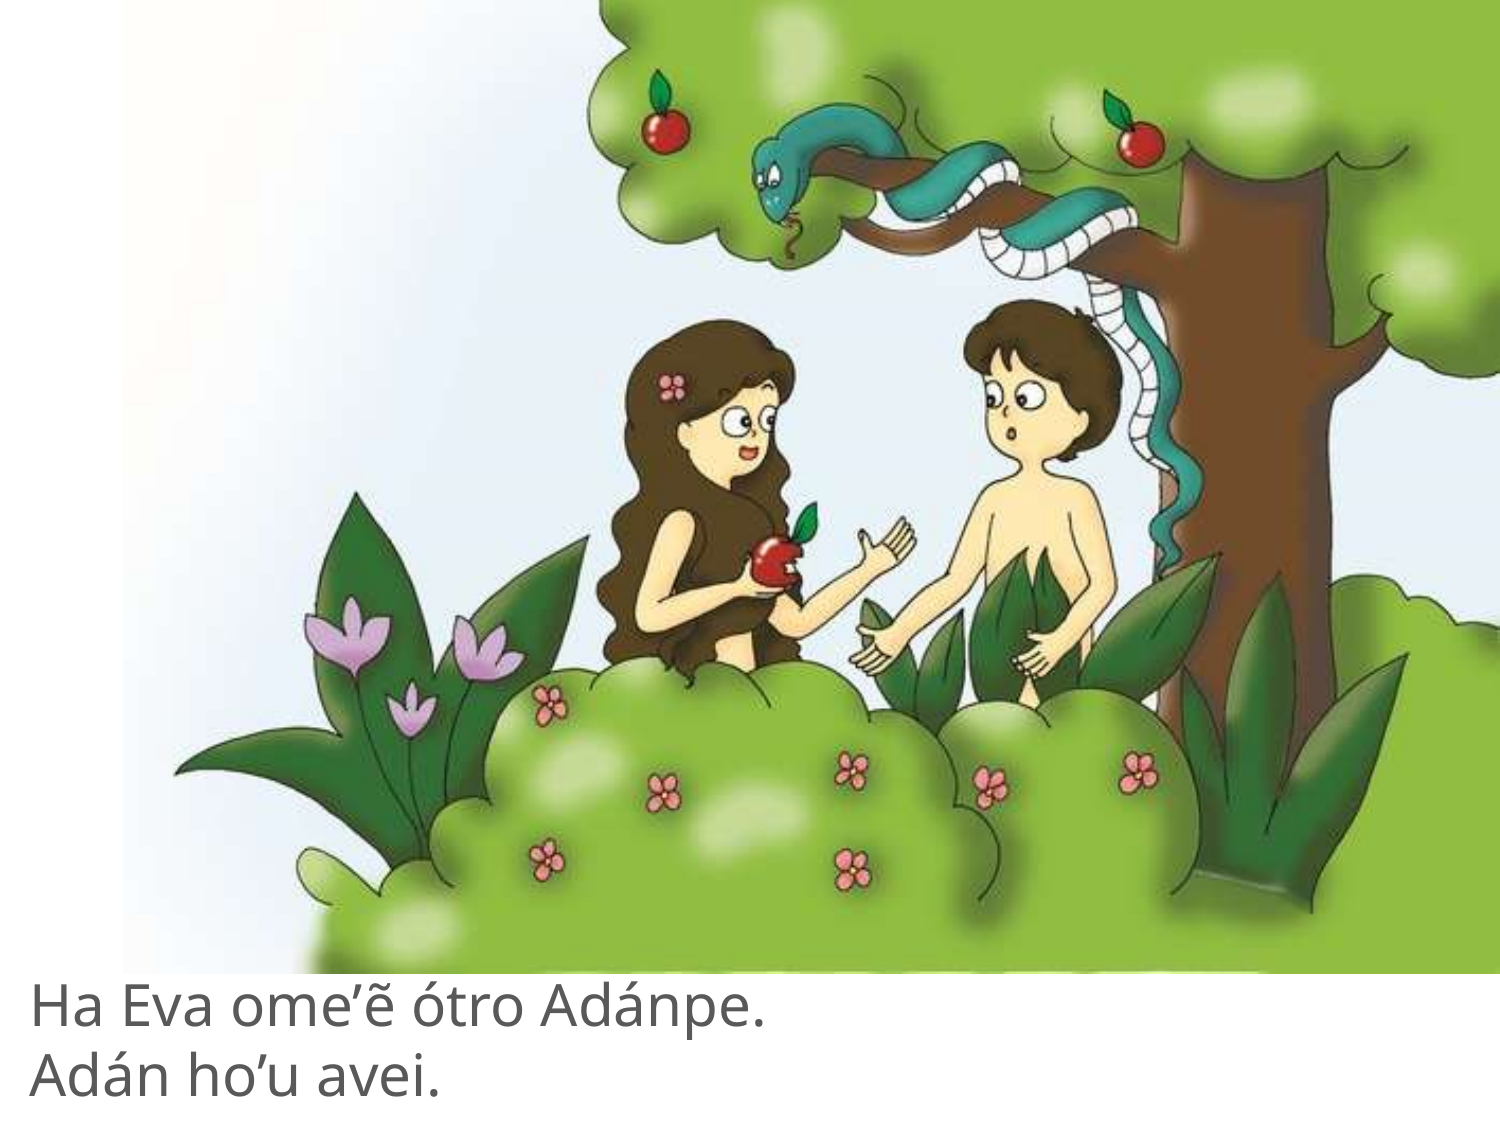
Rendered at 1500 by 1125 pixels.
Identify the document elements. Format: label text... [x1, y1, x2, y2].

text_box Ha Eva omeʼẽ ótro Adánpe. Adán ho’u avei. [14, 961, 1500, 1116]
picture [122, 0, 1500, 974]
